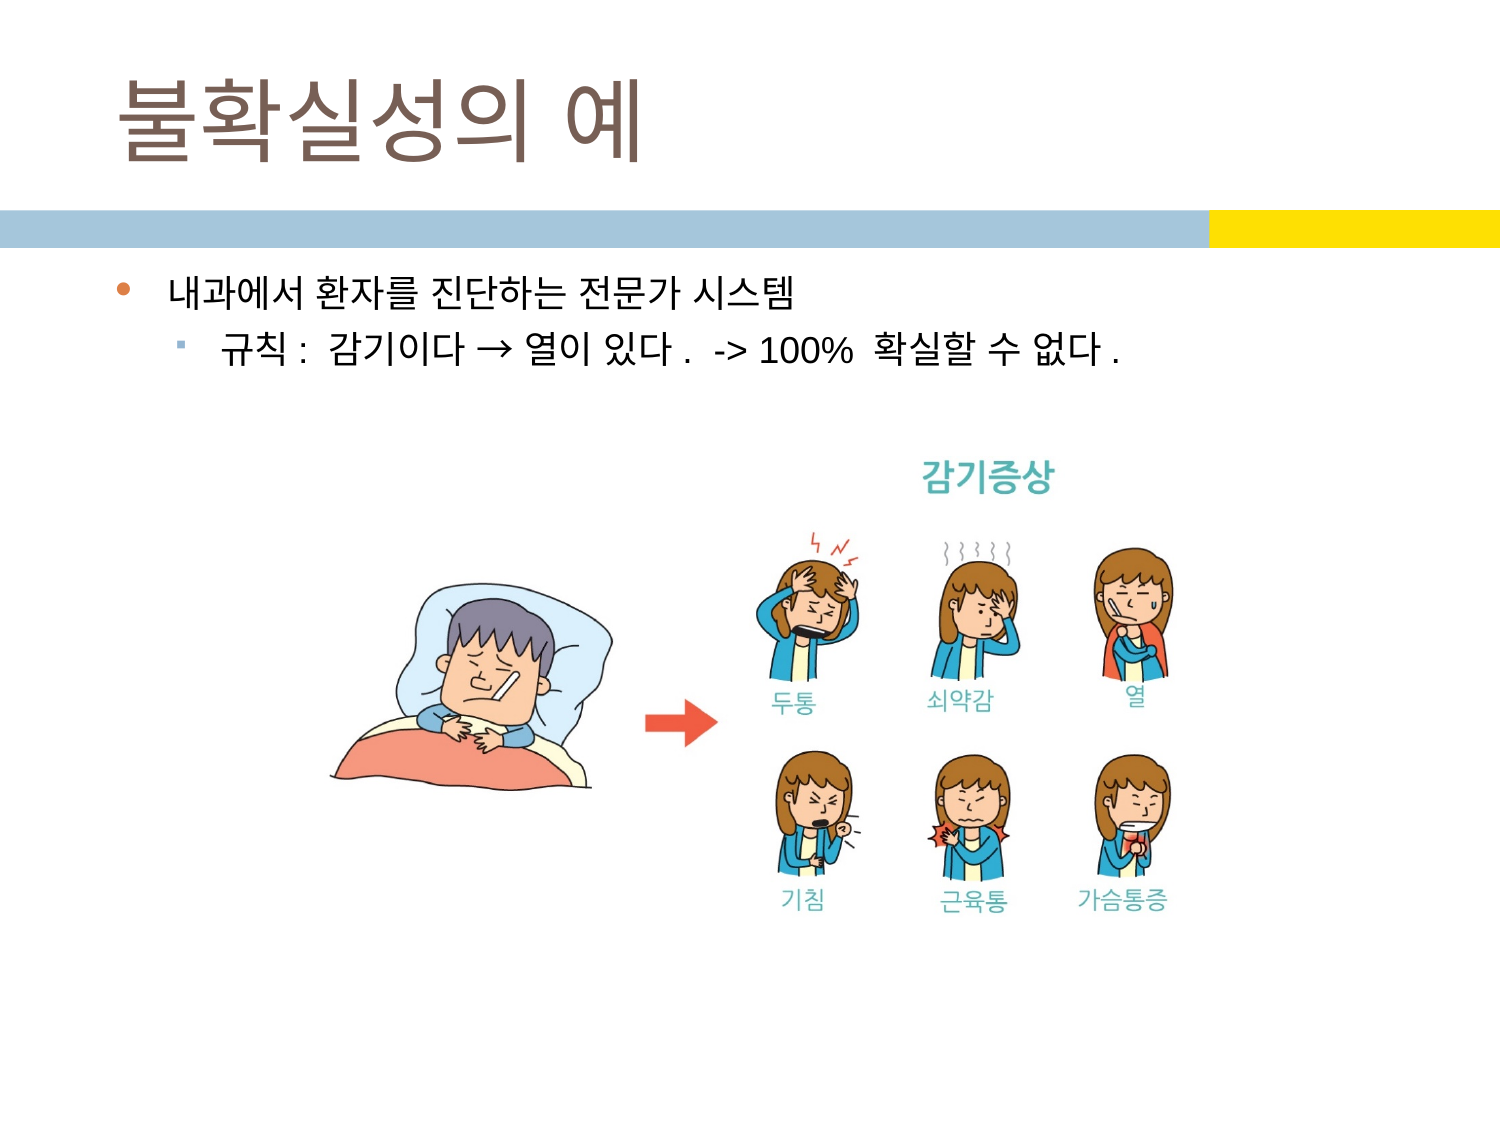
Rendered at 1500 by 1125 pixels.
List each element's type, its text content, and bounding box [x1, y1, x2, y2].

list 내과에서 환자를 진단하는 전문가 시스템 규칙: 감기이다 → 열이 있다. -> 100% 확실할 수 없다. [100, 262, 1438, 1000]
title 불확실성의 예 [100, 37, 1438, 200]
picture [170, 455, 1178, 929]
